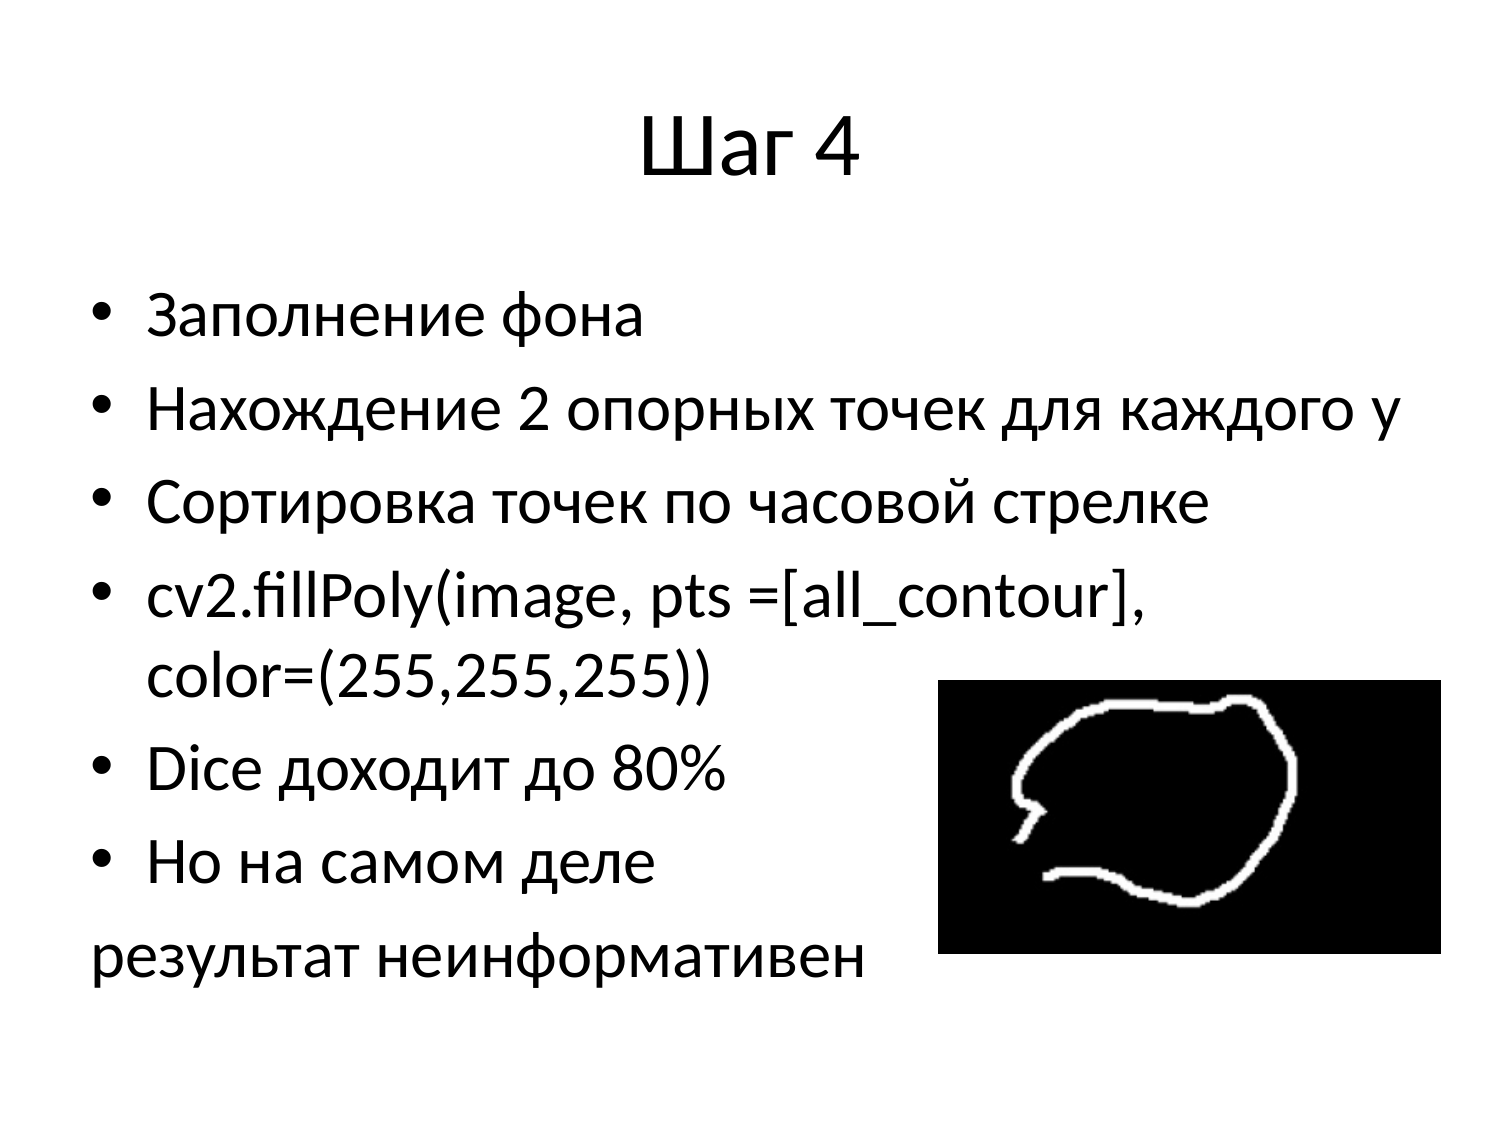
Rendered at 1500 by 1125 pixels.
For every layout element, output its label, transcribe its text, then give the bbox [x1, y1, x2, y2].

title Шаг 4 [75, 45, 1425, 233]
picture [938, 680, 1441, 954]
list Заполнение фона Нахождение 2 опорных точек для каждого y Сортировка точек по часовой стрелке cv2.fillPoly(image, pts =[all_contour], color=(255,255,255)) Dice доходит до 80% Но на самом деле результат неинформативен [75, 262, 1425, 1005]
